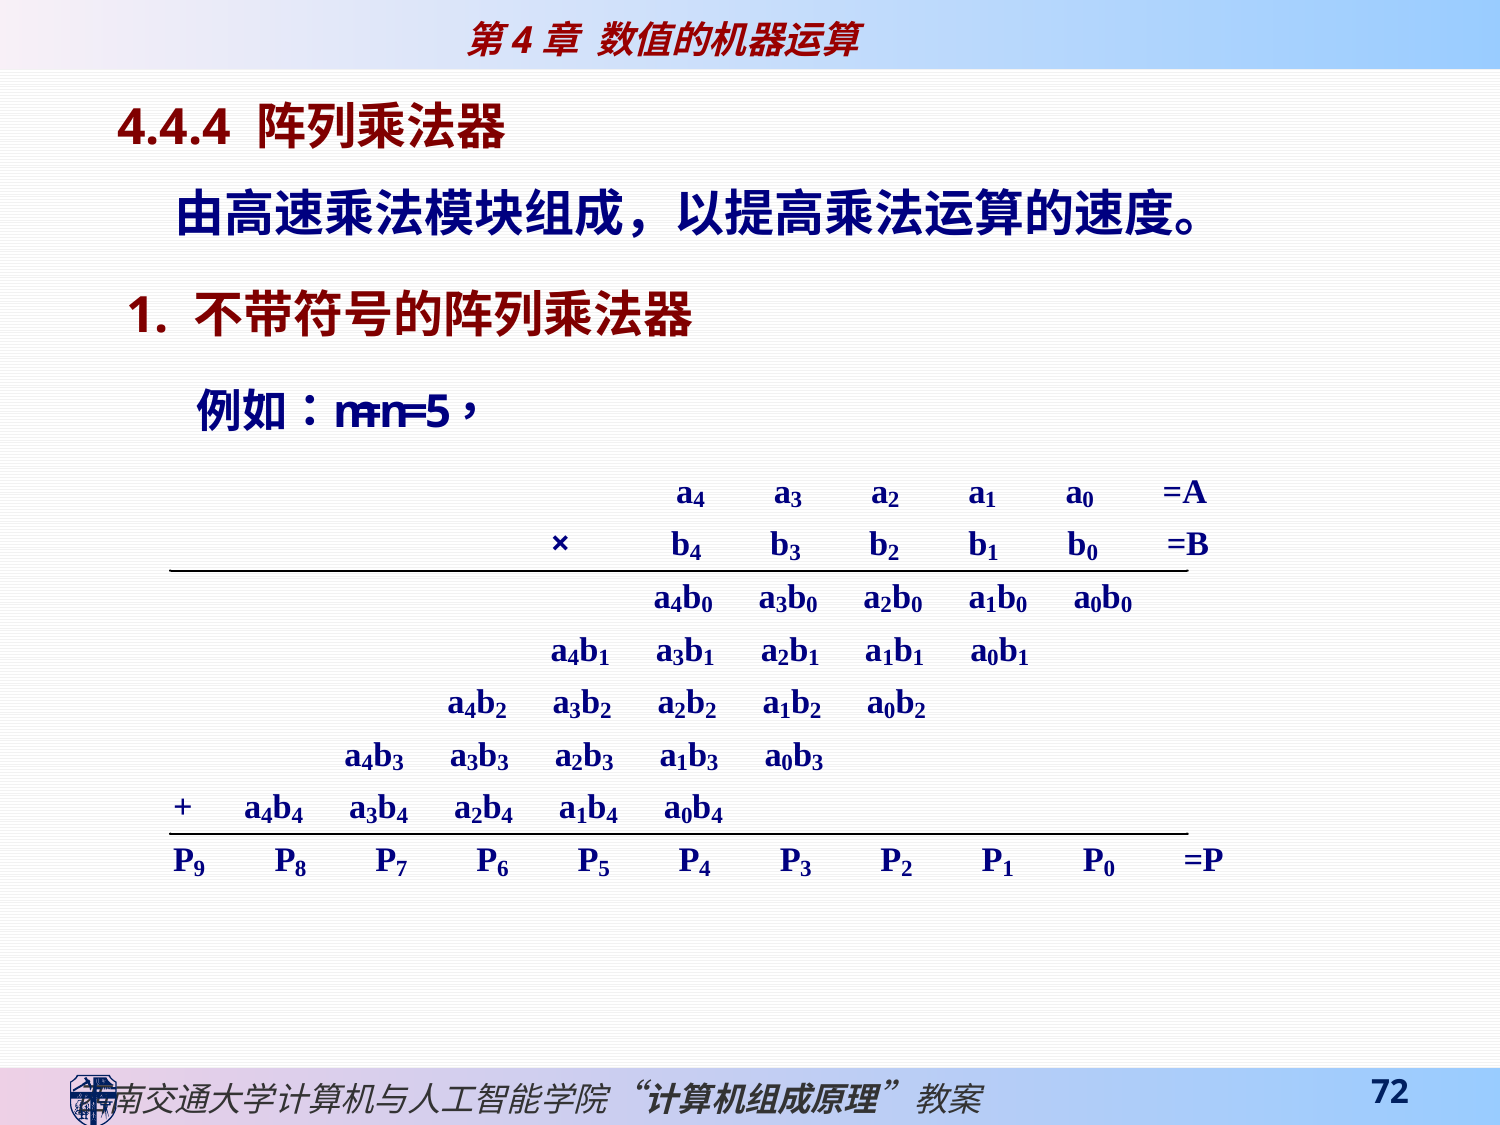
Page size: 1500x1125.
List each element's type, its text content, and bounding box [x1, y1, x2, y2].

text_box 4.4.4 阵列乘法器 由高速乘法模块组成，以提高乘法运算的速度。 [102, 58, 1459, 242]
text_box 4.9.2 ALU举例 [1226, 0, 1230, 58]
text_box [104, 358, 1411, 944]
text_box 1. 不带符号的阵列乘法器 [111, 274, 1500, 343]
